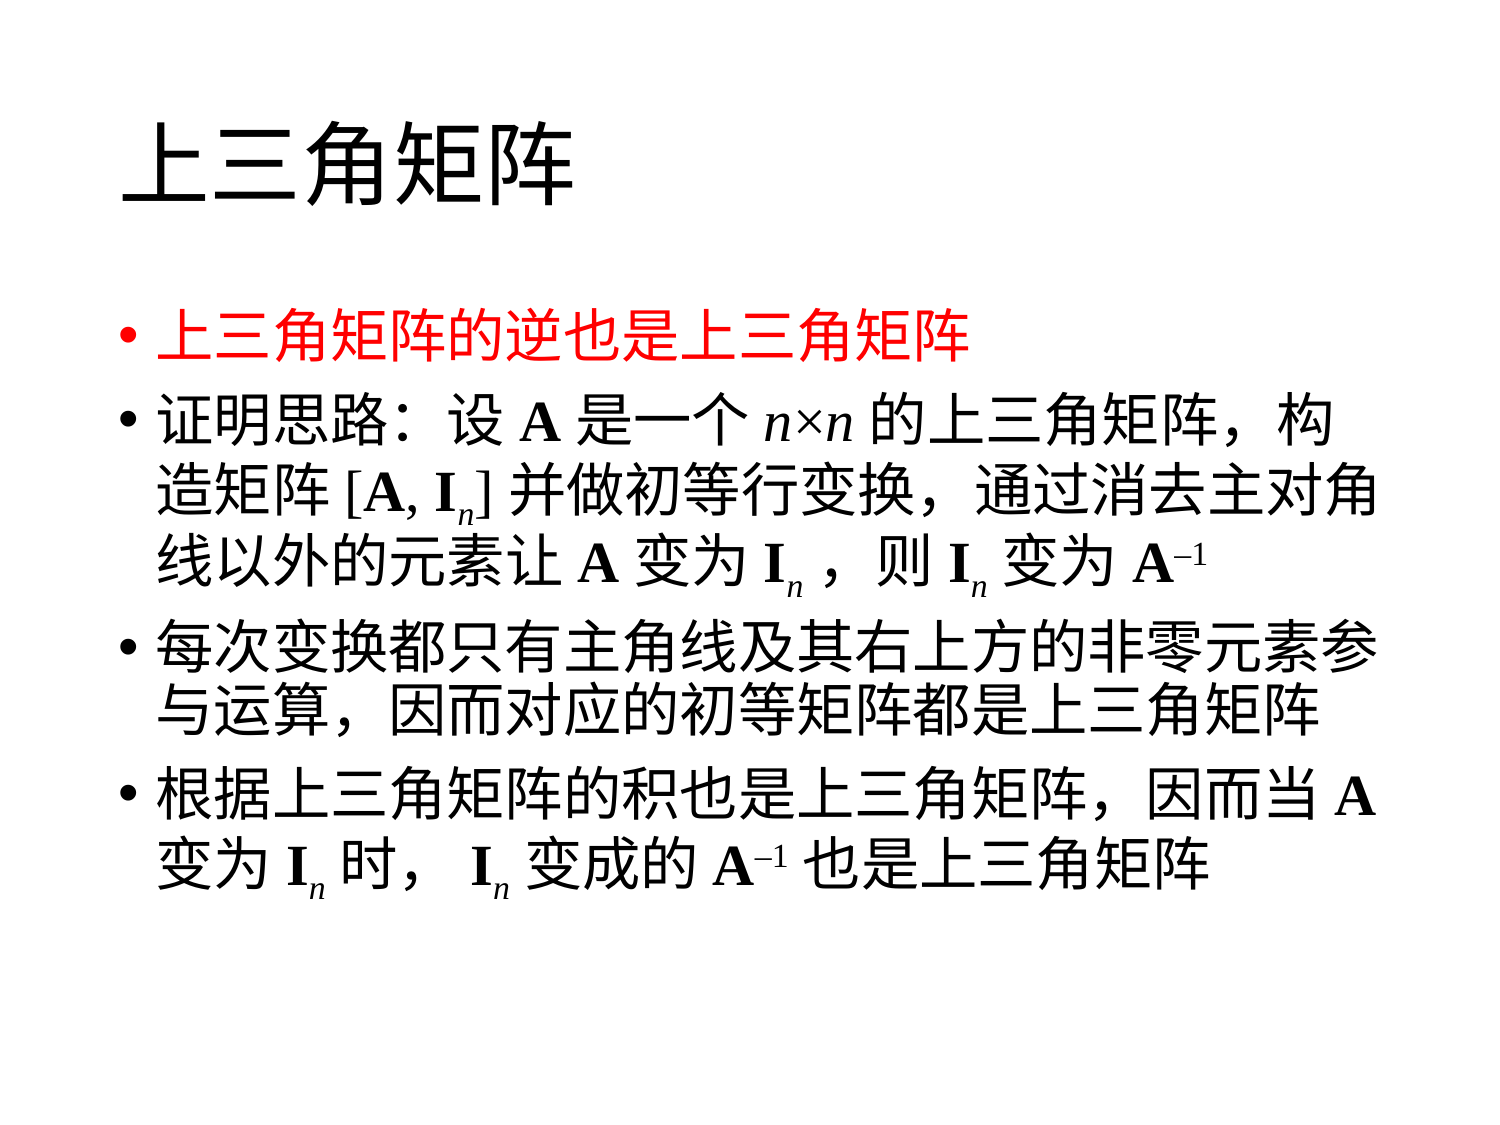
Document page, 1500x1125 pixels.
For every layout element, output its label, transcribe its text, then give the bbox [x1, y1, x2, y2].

list 上三角矩阵的逆也是上三角矩阵 证明思路：设A是一个n×n的上三角矩阵，构造矩阵[A, In]并做初等行变换，通过消去主对角线以外的元素让A变为In，则In变为A–1 每次变换都只有主角线及其右上方的非零元素参与运算，因而对应的初等矩阵都是上三角矩阵 根据上三角矩阵的积也是上三角矩阵，因而当A变为In时，In变成的A–1也是上三角矩阵 [103, 299, 1397, 1014]
title 上三角矩阵 [103, 59, 1397, 278]
